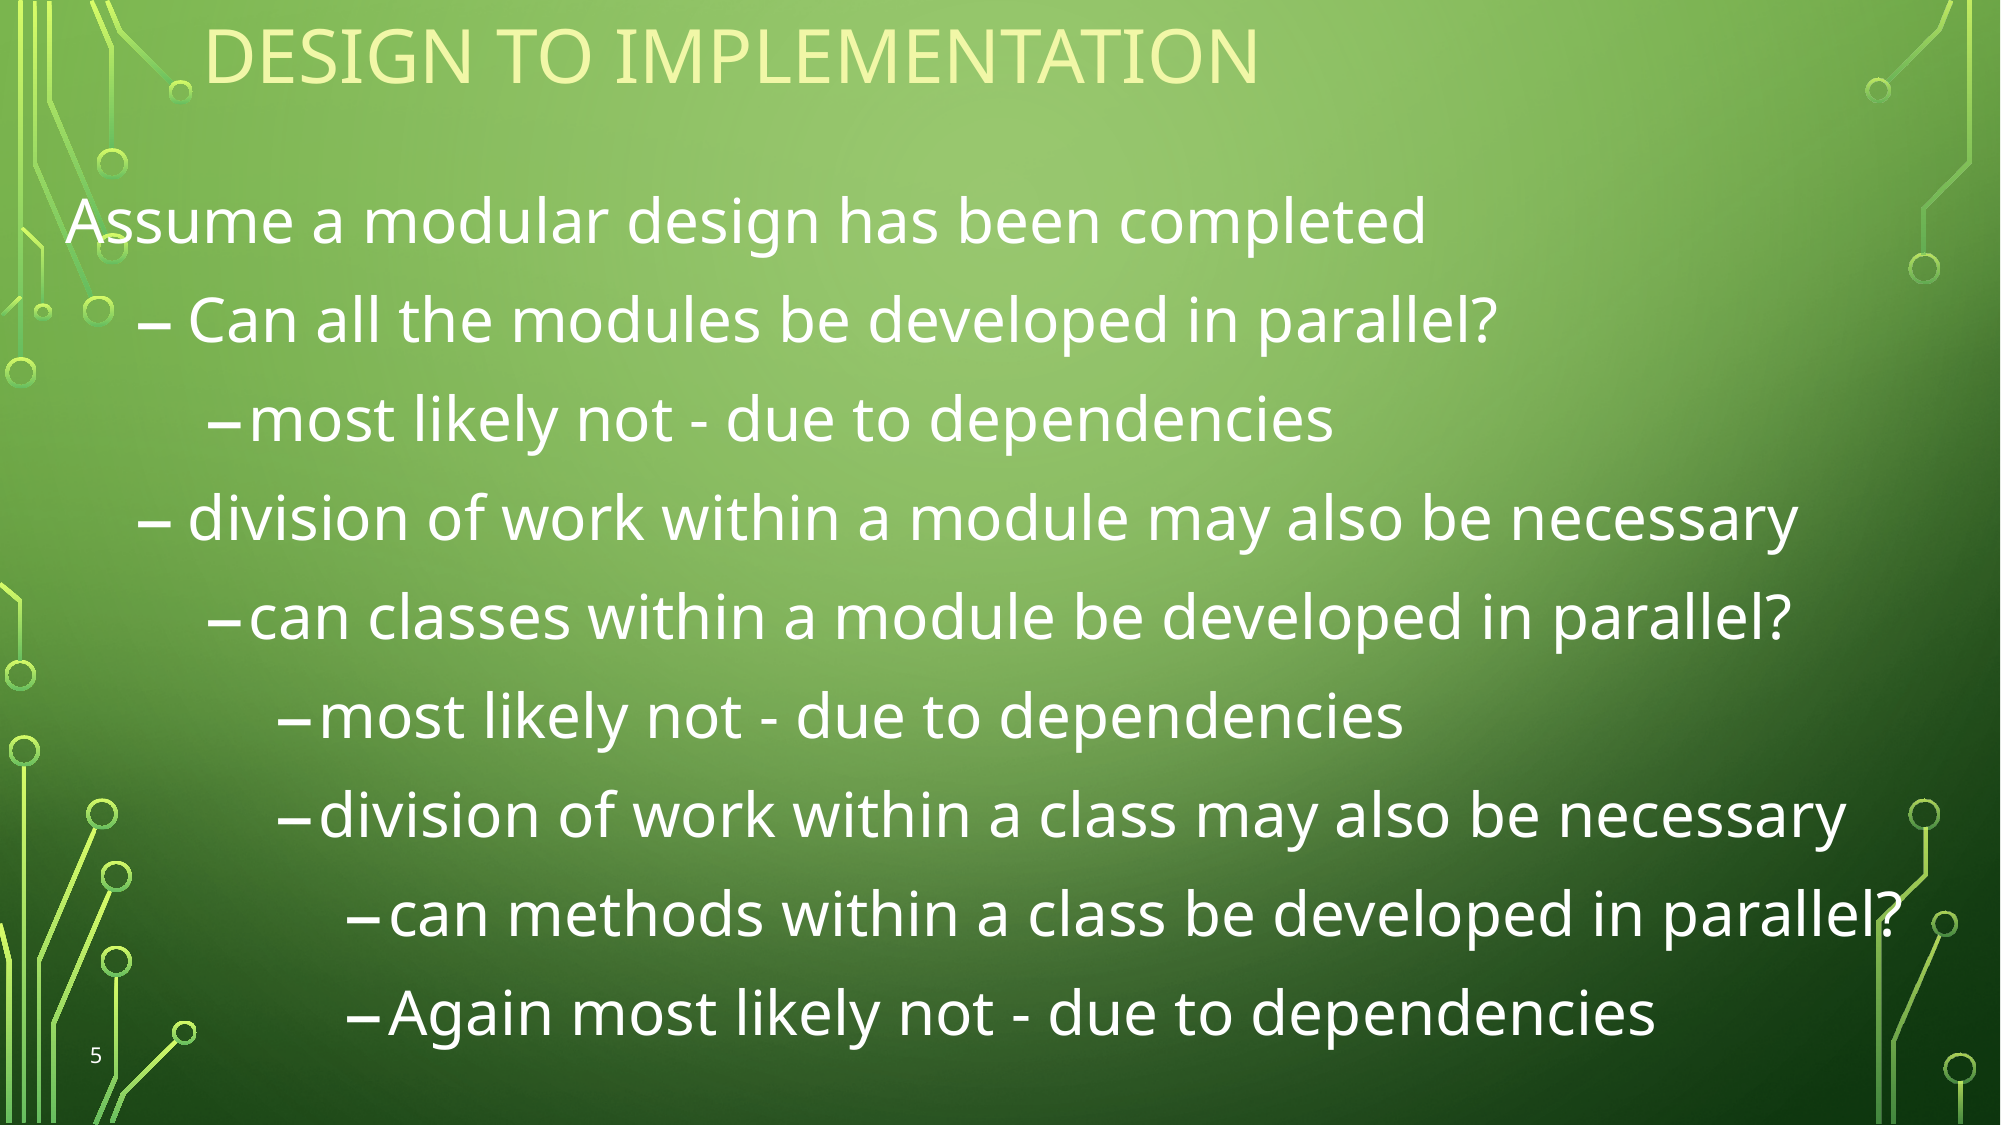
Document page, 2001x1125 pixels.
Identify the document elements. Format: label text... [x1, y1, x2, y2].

slide_number 5 [31, 1018, 132, 1094]
title Design to Implementation [187, 0, 1813, 119]
list Assume a modular design has been completed Can all the modules be developed in parallel? most likely not - due to dependencies division of work within a module may also be necessary can classes within a module be developed in parallel? most likely not - due to dependencies division of work within a class may also be necessary can methods within a class be developed in parallel? Again most likely not - due to dependencies [50, 159, 2000, 1067]
